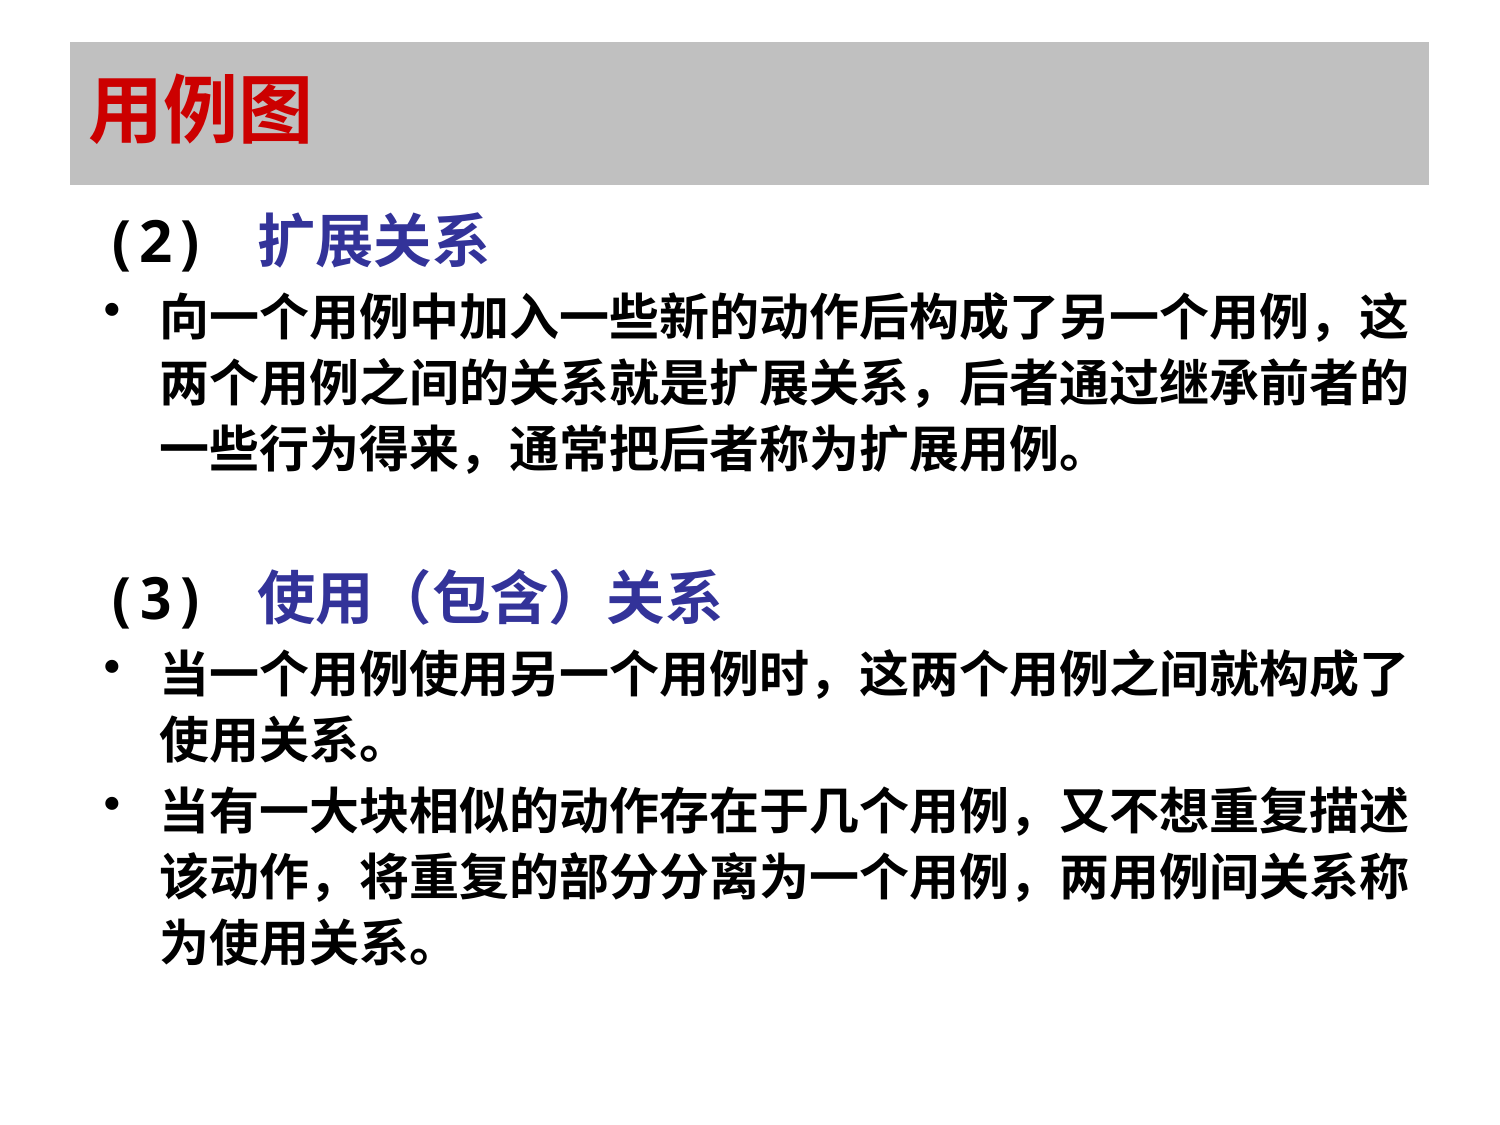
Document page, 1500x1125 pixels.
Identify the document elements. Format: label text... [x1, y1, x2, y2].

text_box 用例图 [73, 42, 1424, 173]
picture [70, 42, 1429, 185]
text_box (2) 扩展关系 向一个用例中加入一些新的动作后构成了另一个用例，这两个用例之间的关系就是扩展关系，后者通过继承前者的一些行为得来，通常把后者称为扩展用例。 (3) 使用（包含）关系 当一个用例使用另一个用例时，这两个用例之间就构成了使用关系。 当有一大块相似的动作存在于几个用例，又不想重复描述该动作，将重复的部分分离为一个用例，两用例间关系称为使用关系。 [88, 190, 1449, 977]
